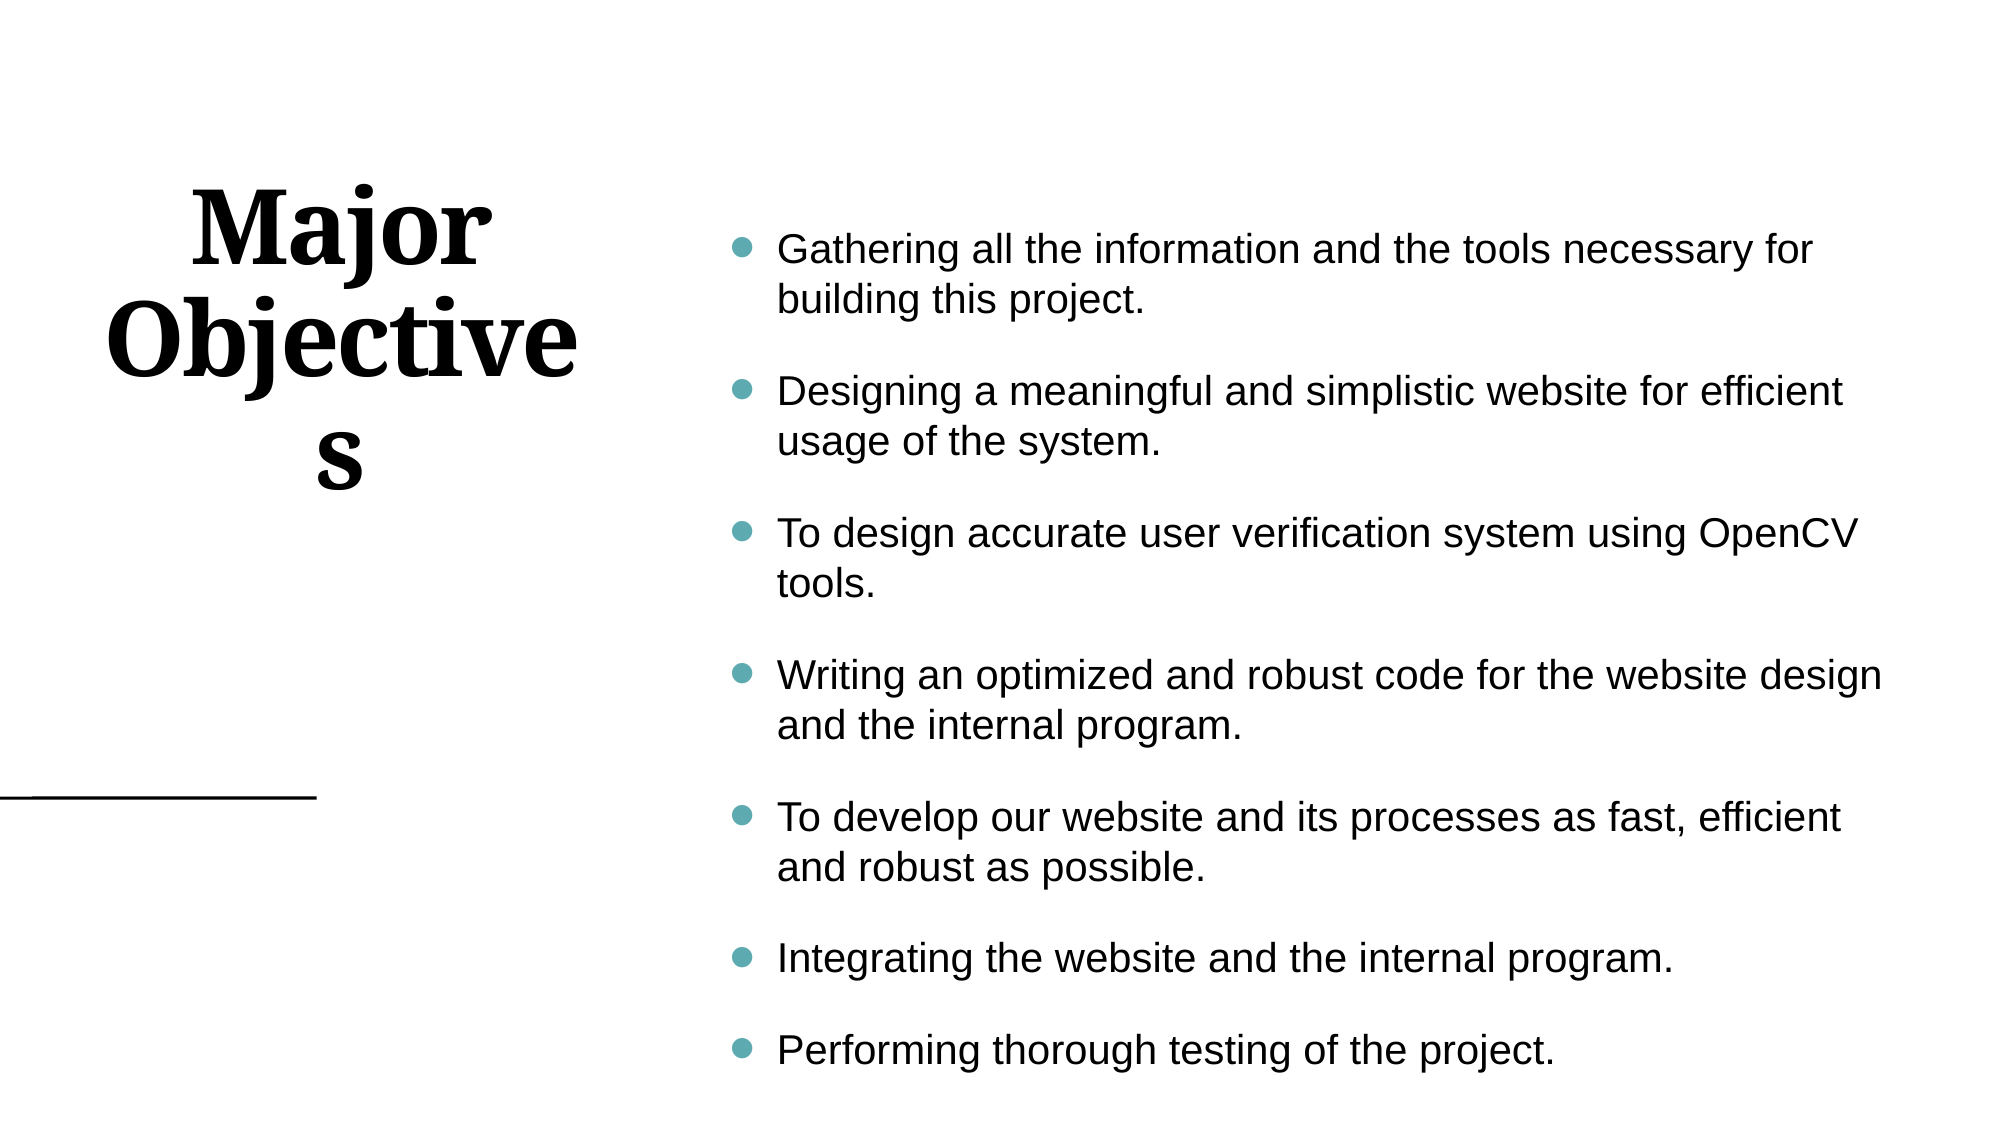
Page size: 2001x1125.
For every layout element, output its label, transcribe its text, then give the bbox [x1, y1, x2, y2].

list Gathering all the information and the tools necessary for building this project. Designing a meaningful and simplistic website for efficient usage of the system. To design accurate user verification system using OpenCV tools. Writing an optimized and robust code for the website design and the internal program. To develop our website and its processes as fast, efficient and robust as possible. Integrating the website and the internal program. Performing thorough testing of the project. [714, 214, 1914, 1092]
title Major Objectives [86, 201, 610, 512]
